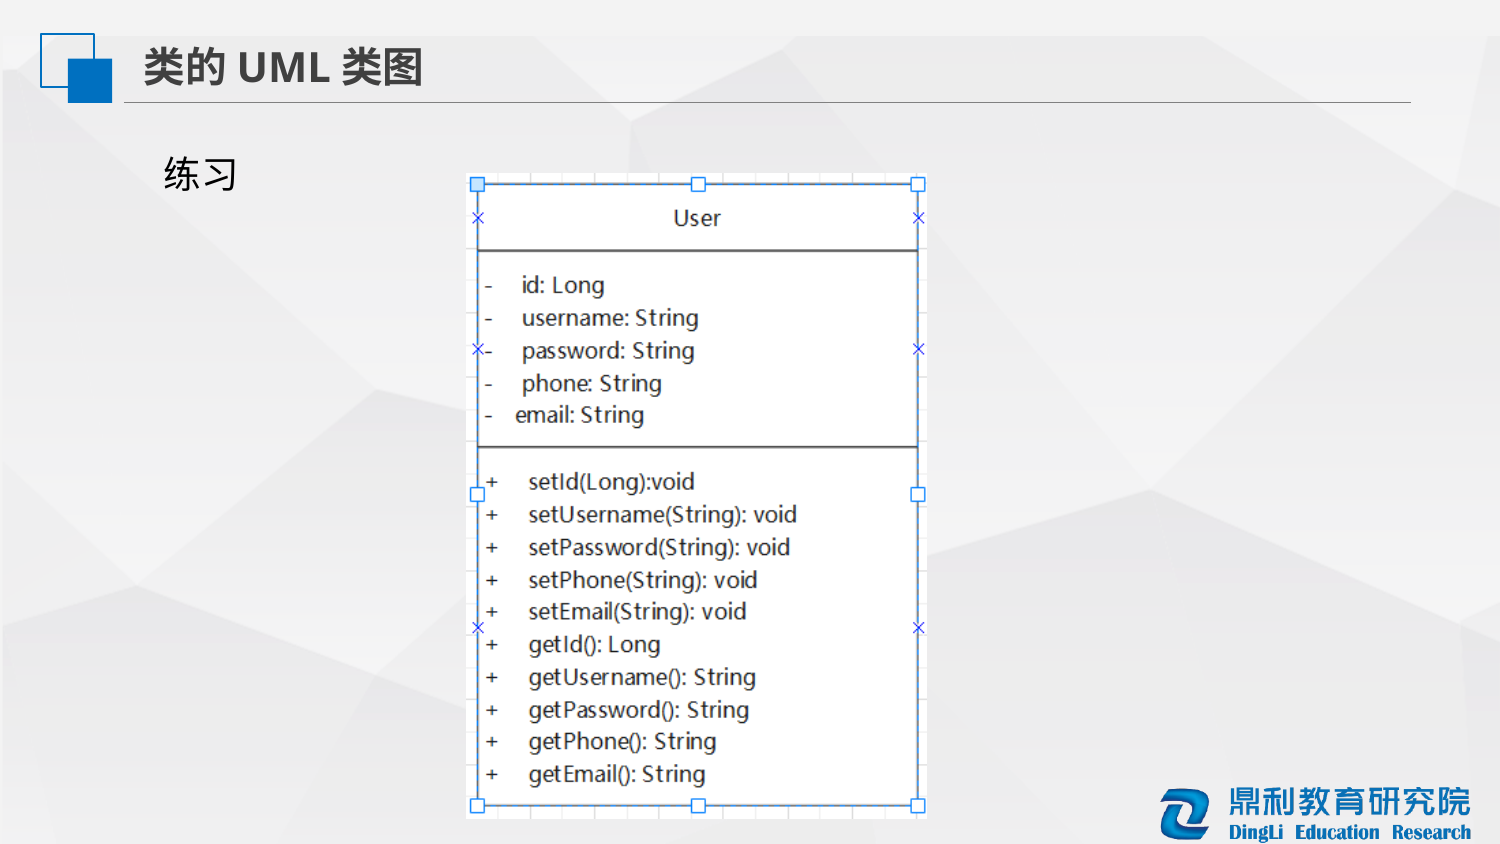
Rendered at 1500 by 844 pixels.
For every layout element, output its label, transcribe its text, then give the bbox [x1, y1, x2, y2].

picture [42, 36, 93, 86]
picture [2, 36, 1500, 844]
text_box 类的UML类图 [128, 33, 440, 99]
text_box 练习 [148, 143, 338, 204]
